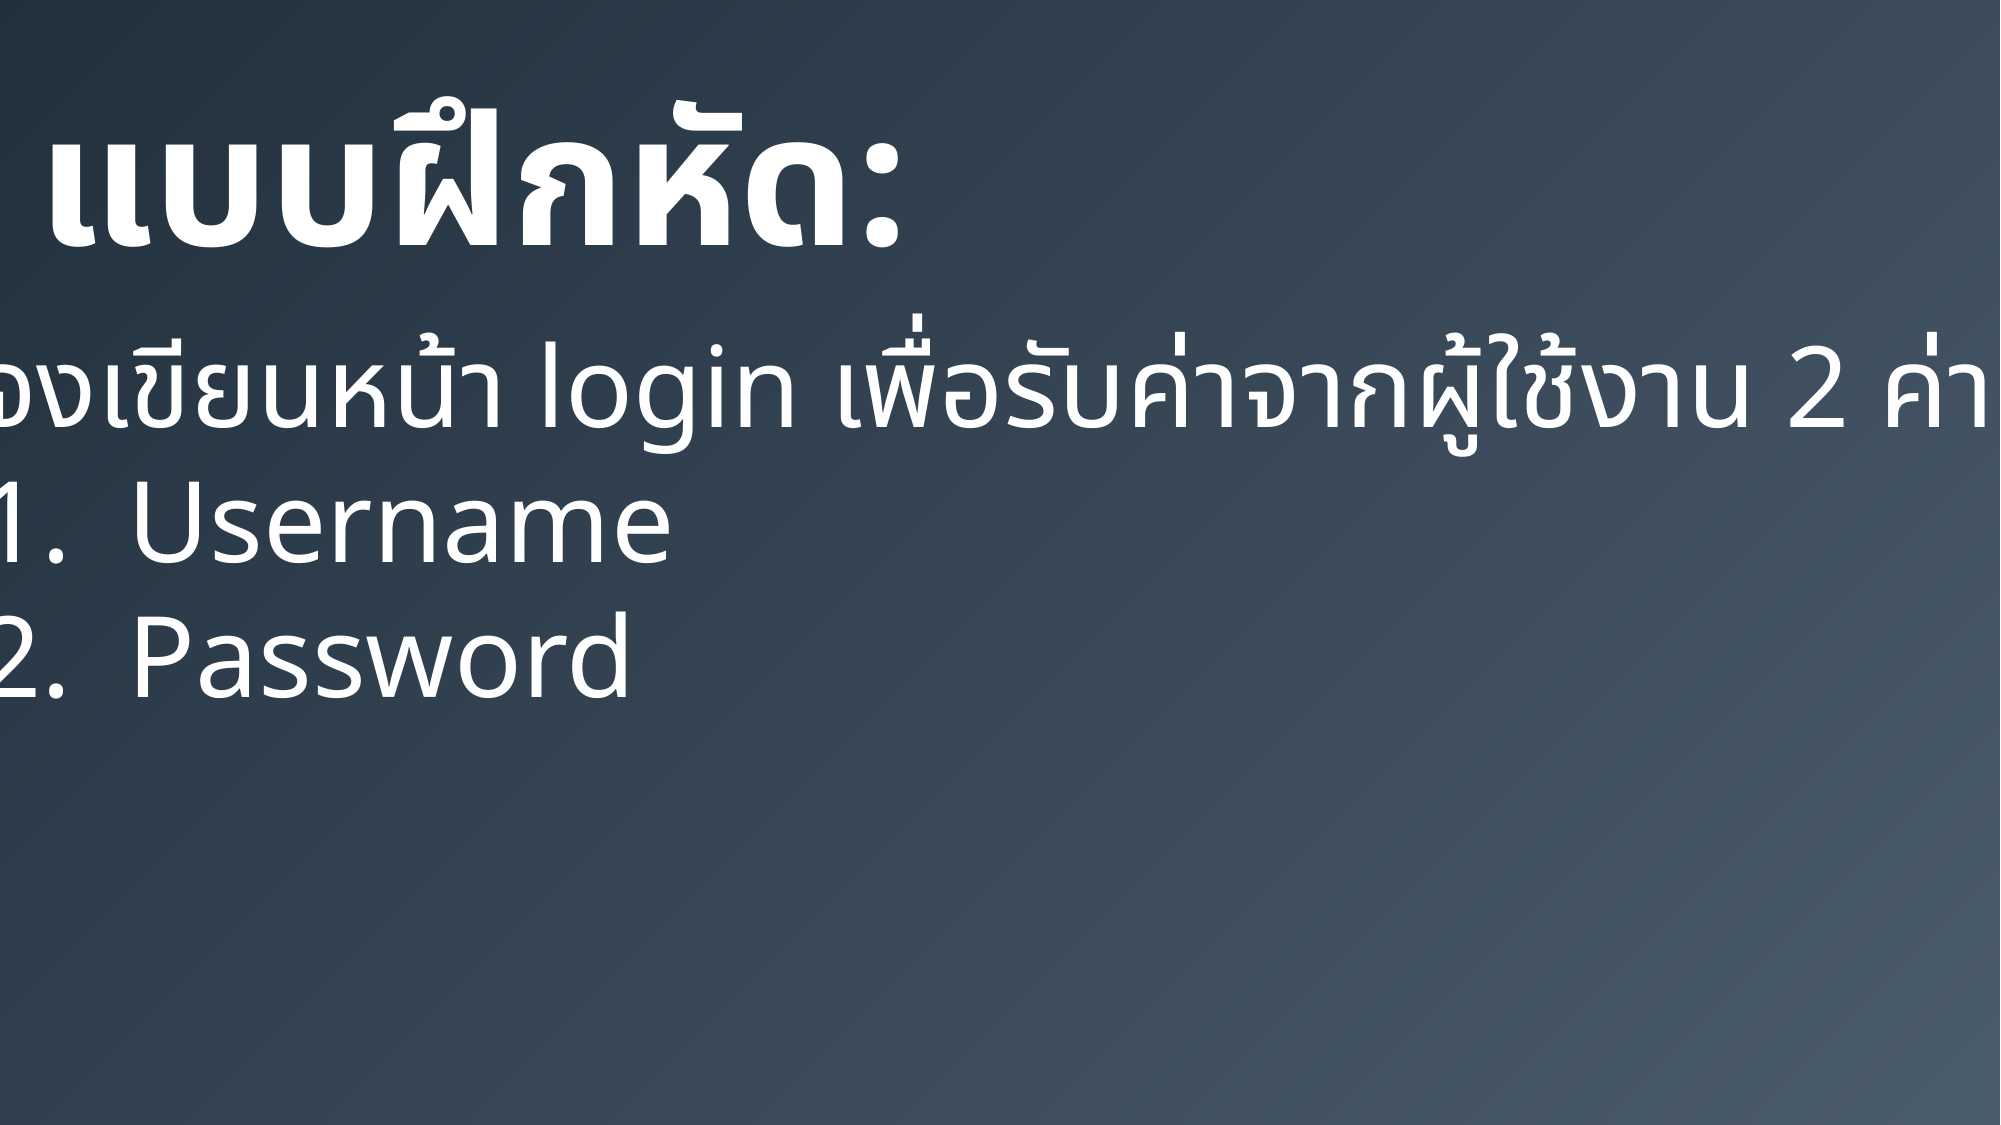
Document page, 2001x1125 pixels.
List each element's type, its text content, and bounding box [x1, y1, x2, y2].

text_box จงเขียนหน้า login เพื่อรับค่าจากผู้ใช้งาน 2 ค่า Username Password [0, 307, 2000, 727]
text_box แบบฝึกหัด: [22, 54, 923, 290]
